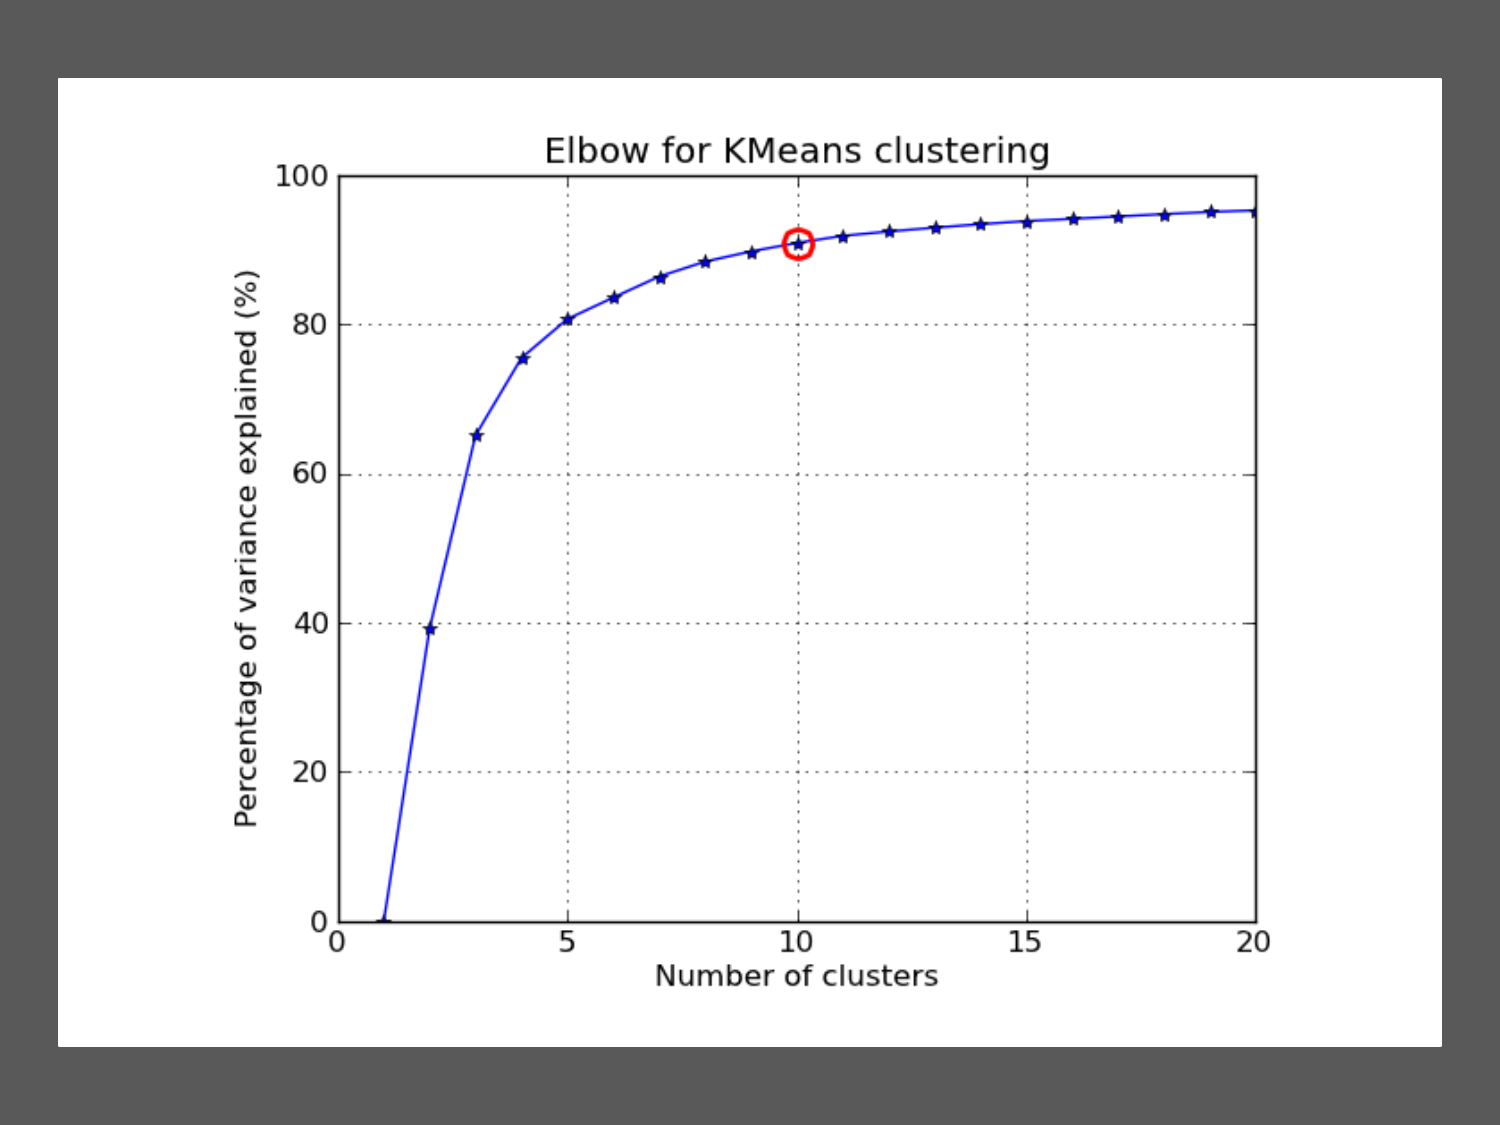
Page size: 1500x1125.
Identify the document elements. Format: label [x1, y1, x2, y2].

text_box [0, 0, 1500, 1125]
list [226, 131, 1277, 997]
text_box [58, 78, 1442, 1047]
